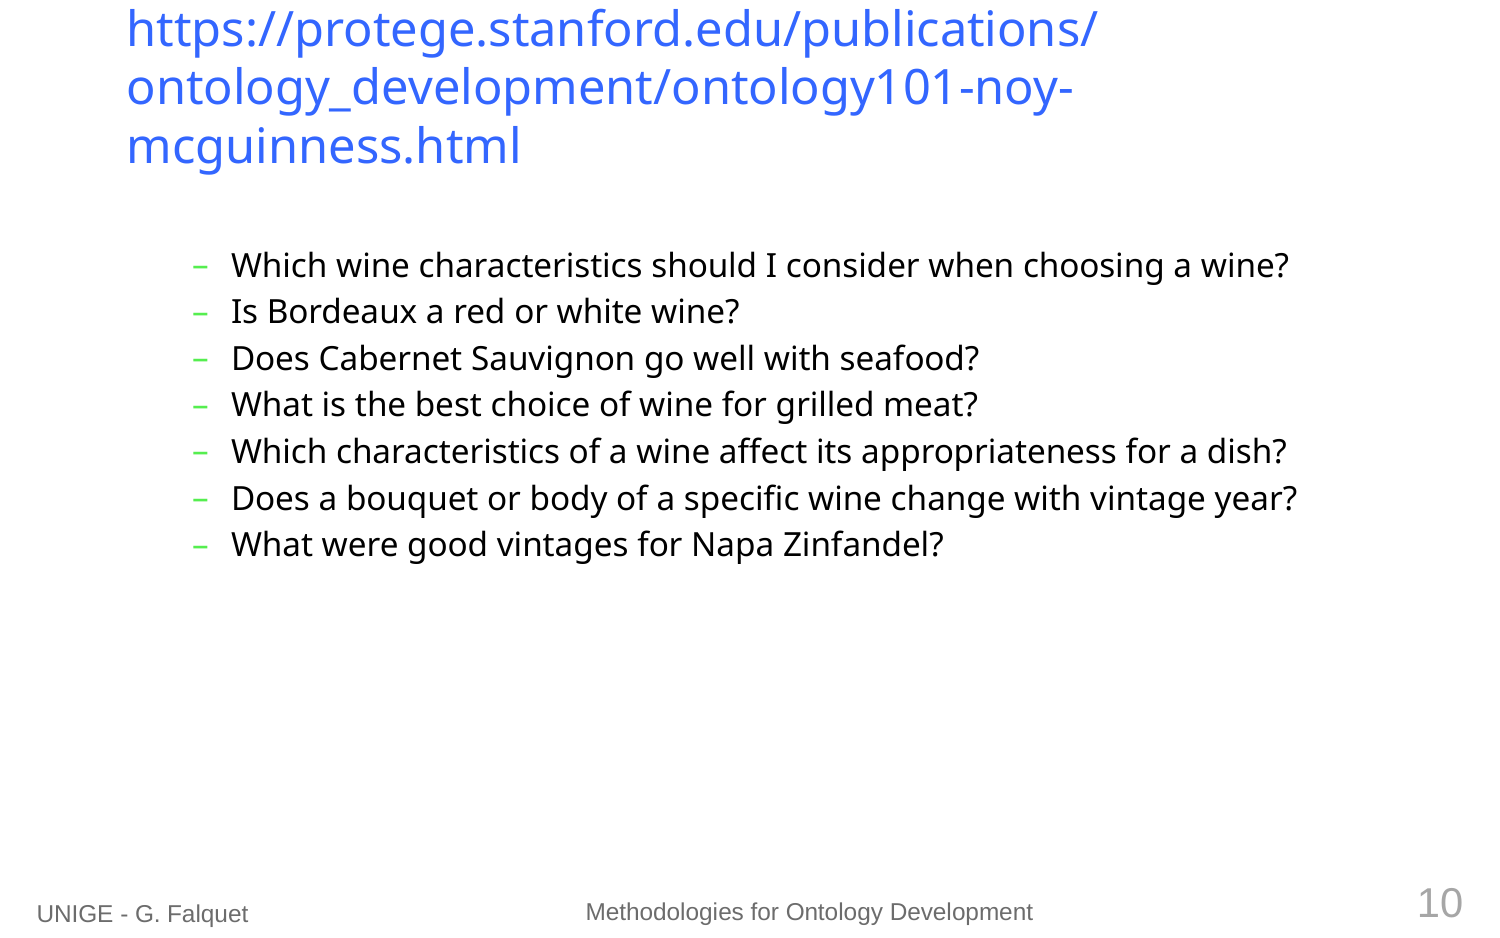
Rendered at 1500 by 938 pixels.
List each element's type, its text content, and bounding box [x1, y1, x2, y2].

title https://protege.stanford.edu/publications/ontology_development/ontology101-noy-mcguinness.html [111, 17, 1416, 153]
footer UNIGE - G. Falquet [21, 890, 497, 938]
slide_number Methodologies for Ontology Development [570, 888, 1146, 938]
list Which wine characteristics should I consider when choosing a wine? Is Bordeaux a red or white wine? Does Cabernet Sauvignon go well with seafood? What is the best choice of wine for grilled meat? Which characteristics of a wine affect its appropriateness for a dish? Does a bouquet or body of a specific wine change with vintage year? What were good vintages for Napa Zinfandel? [112, 179, 1388, 834]
slide_number 10 [1165, 867, 1479, 931]
